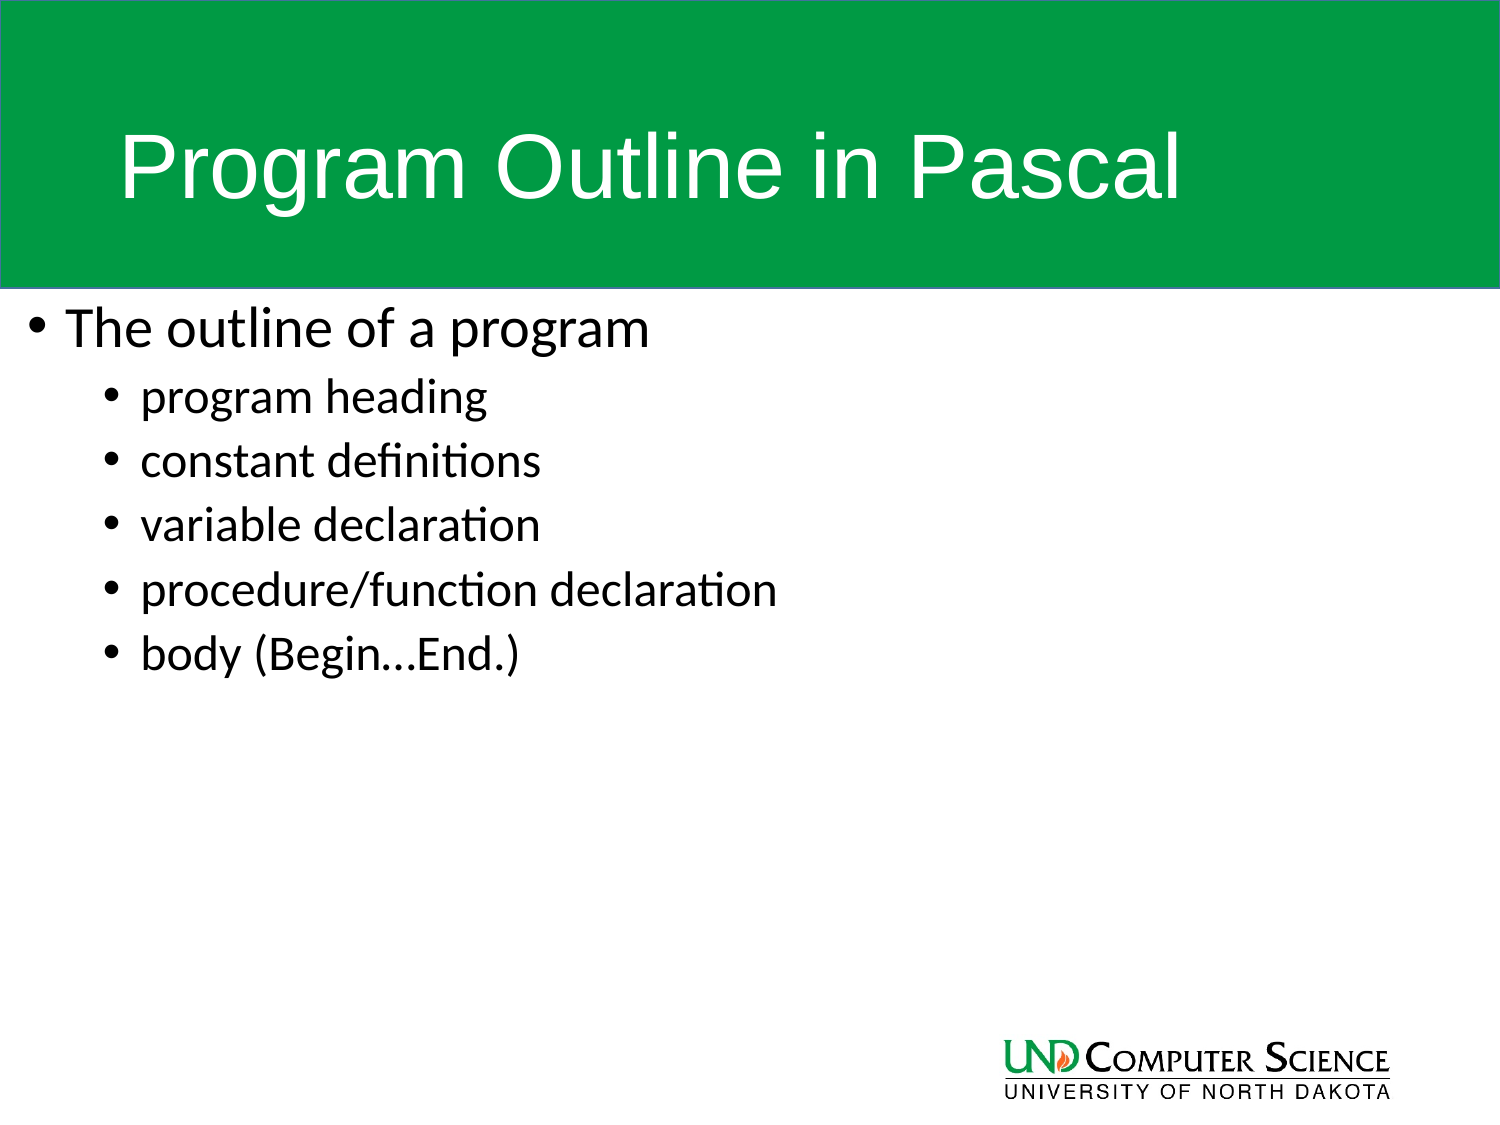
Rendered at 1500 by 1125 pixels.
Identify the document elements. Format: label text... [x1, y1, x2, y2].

picture [999, 1034, 1397, 1104]
list The outline of a program program heading constant definitions variable declaration procedure/function declaration body (Begin…End.) [12, 289, 1363, 1100]
title Program Outline in Pascal [103, 59, 1397, 278]
